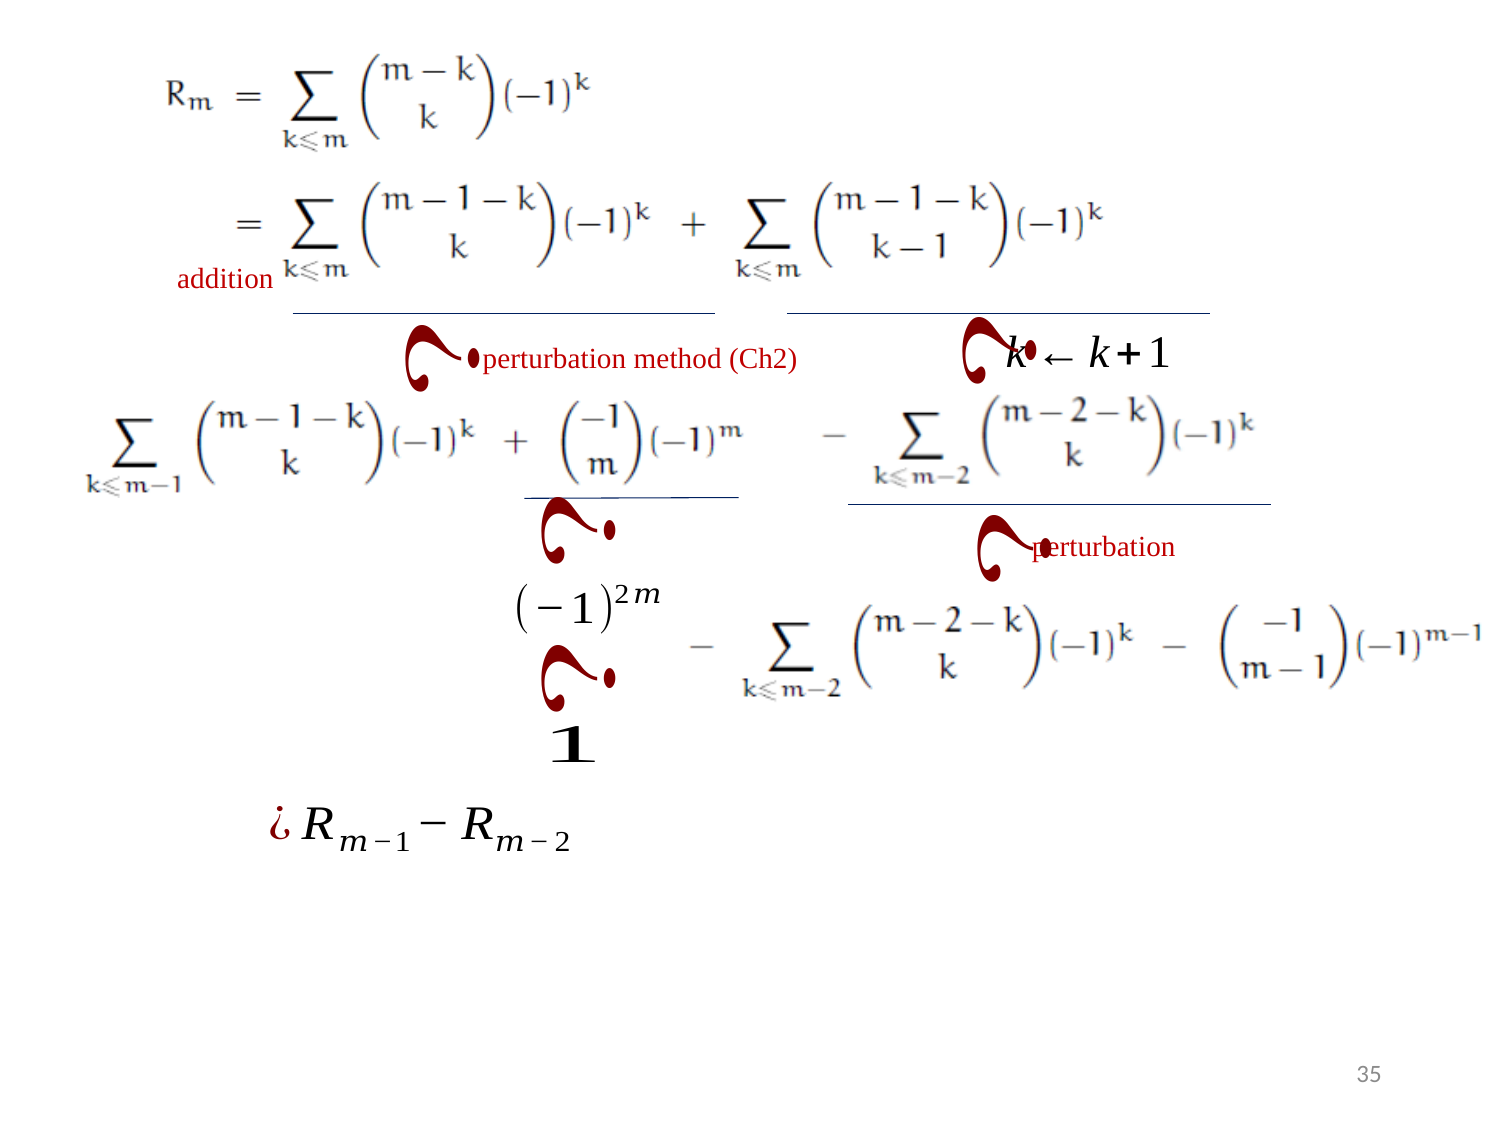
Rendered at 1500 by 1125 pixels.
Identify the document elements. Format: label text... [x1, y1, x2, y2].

text_box addition [162, 251, 289, 302]
picture [675, 598, 1489, 704]
picture [813, 363, 1260, 505]
slide_number 34 [1059, 1042, 1397, 1103]
picture [216, 173, 1114, 291]
text_box perturbation [1017, 519, 1191, 570]
text_box perturbation method (Ch2) [467, 331, 813, 382]
picture [146, 31, 602, 164]
picture [81, 396, 756, 498]
